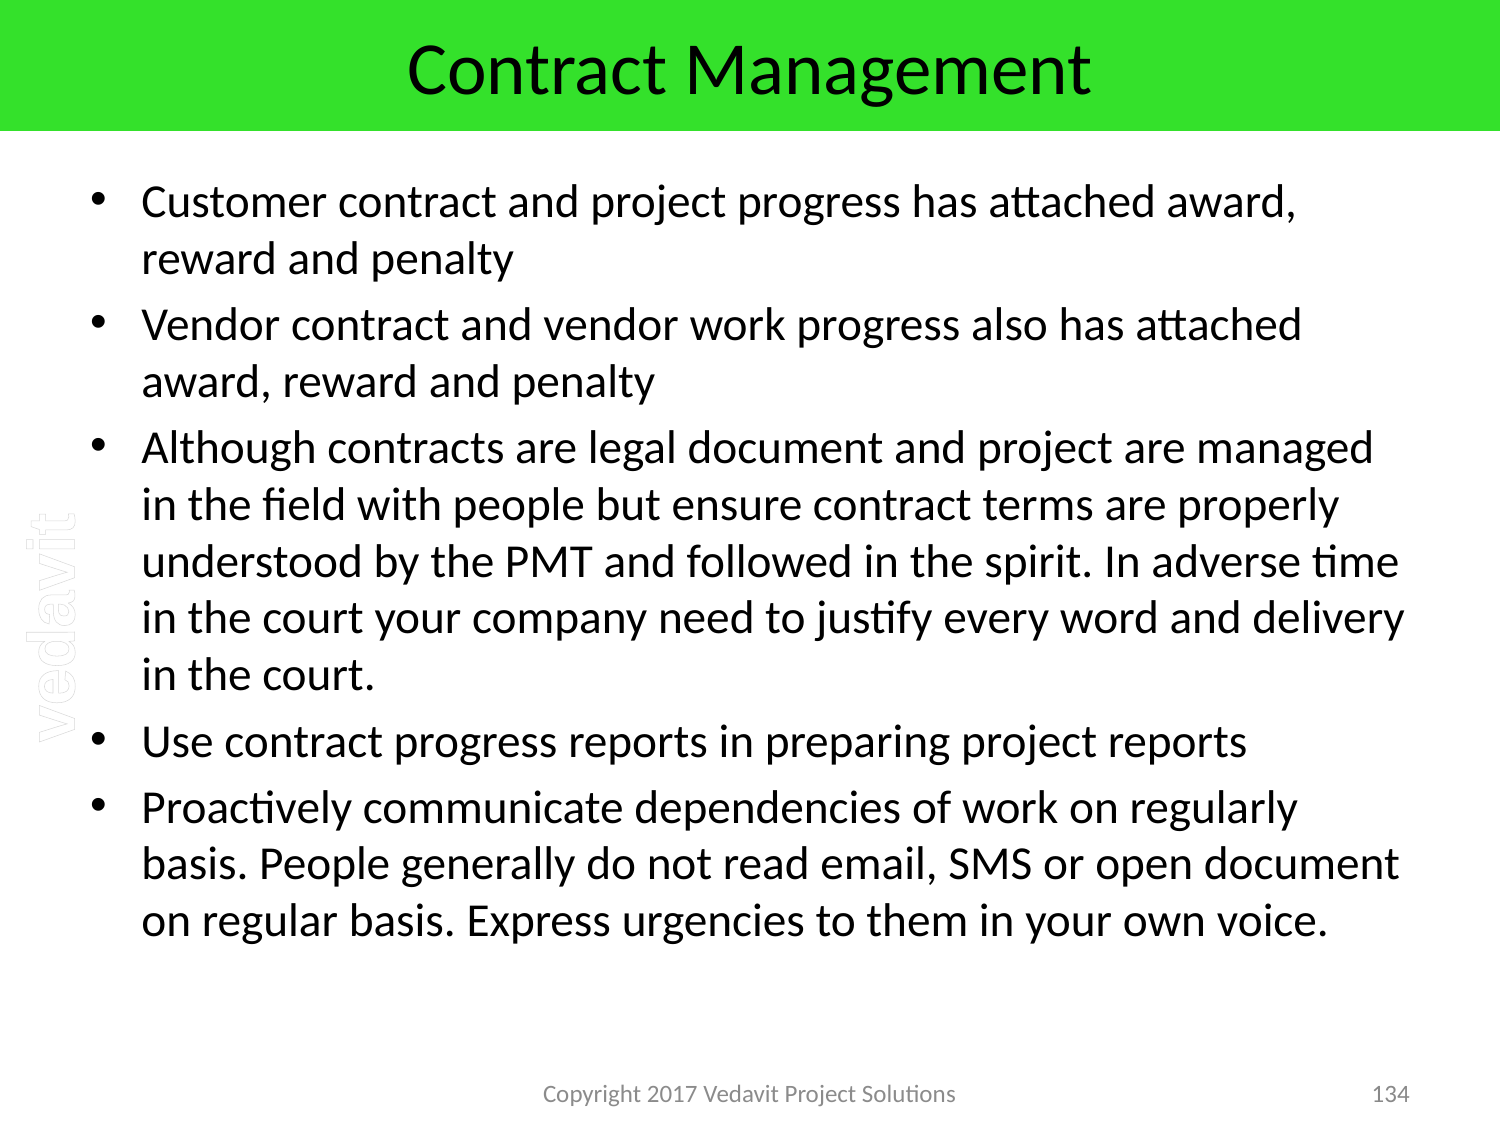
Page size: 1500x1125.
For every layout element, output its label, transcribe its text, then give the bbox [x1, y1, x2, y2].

footer Copyright 2017 Vedavit Project Solutions [512, 1062, 988, 1123]
title Contract Management [0, 0, 1500, 131]
slide_number 134 [1074, 1062, 1425, 1123]
list Customer contract and project progress has attached award, reward and penalty Vendor contract and vendor work progress also has attached award, reward and penalty Although contracts are legal document and project are managed in the field with people but ensure contract terms are properly understood by the PMT and followed in the spirit. In adverse time in the court your company need to justify every word and delivery in the court. Use contract progress reports in preparing project reports Proactively communicate dependencies of work on regularly basis. People generally do not read email, SMS or open document on regular basis. Express urgencies to them in your own voice. [75, 162, 1425, 1000]
